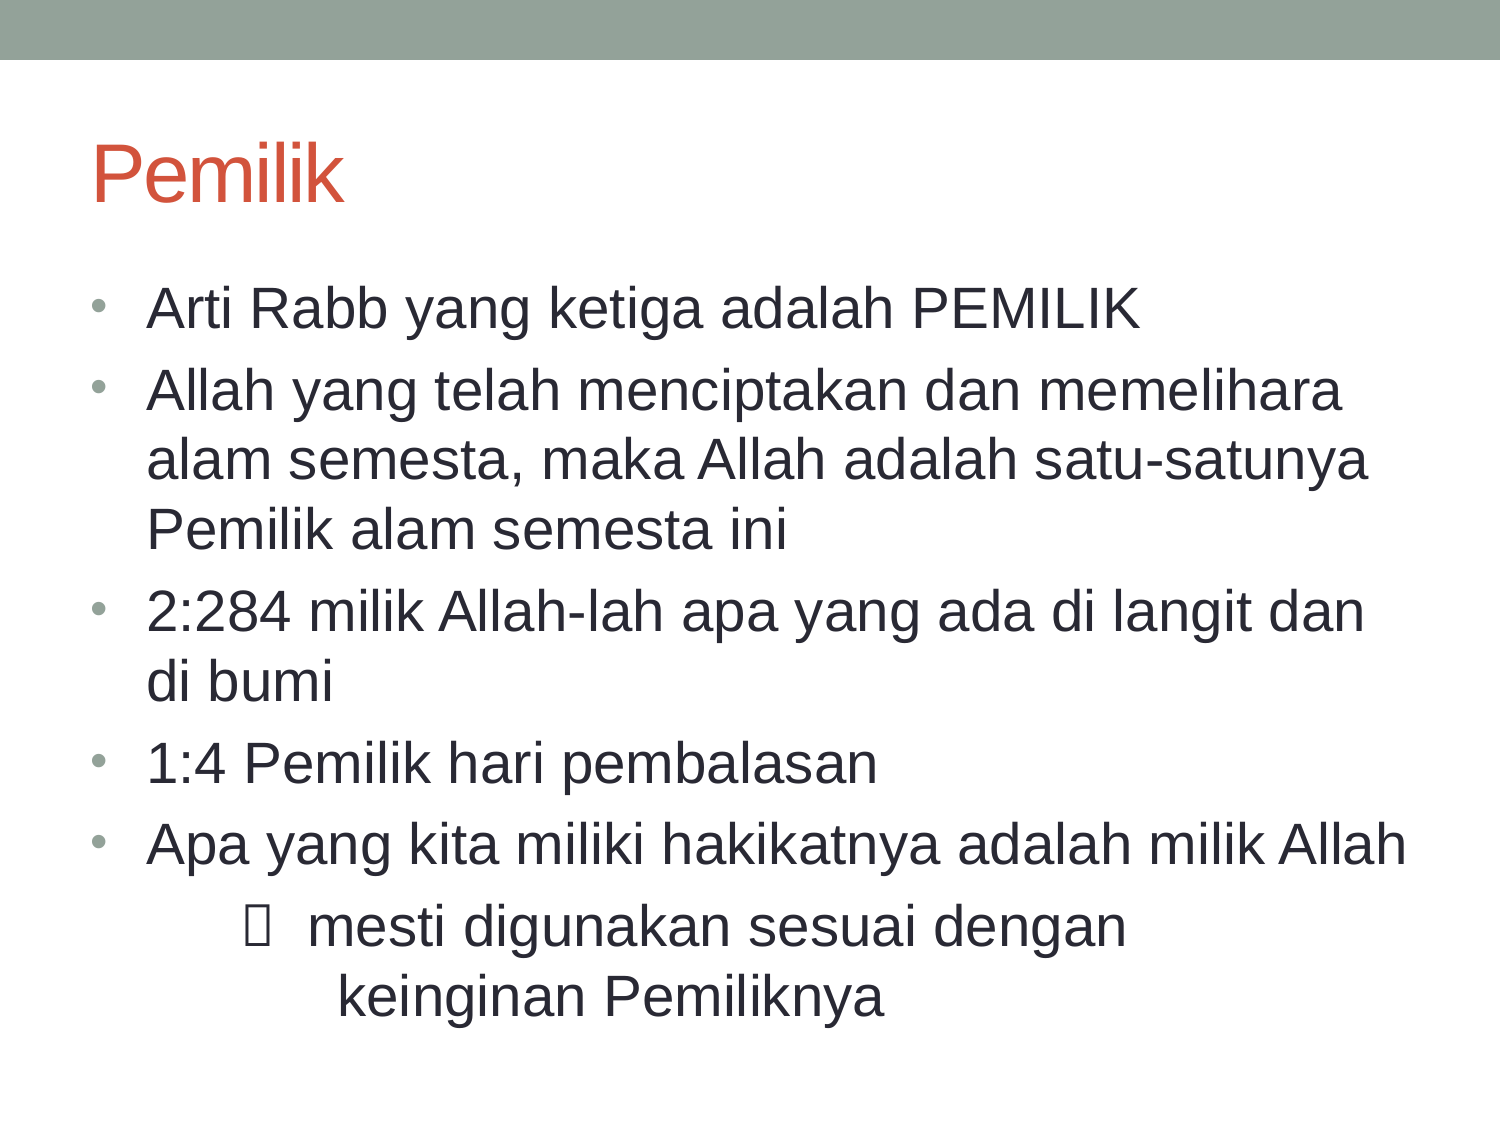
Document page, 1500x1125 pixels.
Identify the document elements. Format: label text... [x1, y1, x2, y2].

title Pemilik [75, 87, 1425, 250]
list Arti Rabb yang ketiga adalah PEMILIK Allah yang telah menciptakan dan memelihara alam semesta, maka Allah adalah satu-satunya Pemilik alam semesta ini 2:284 milik Allah-lah apa yang ada di langit dan di bumi 1:4 Pemilik hari pembalasan Apa yang kita miliki hakikatnya adalah milik Allah  mesti digunakan sesuai dengan keinginan Pemiliknya [75, 262, 1425, 1063]
